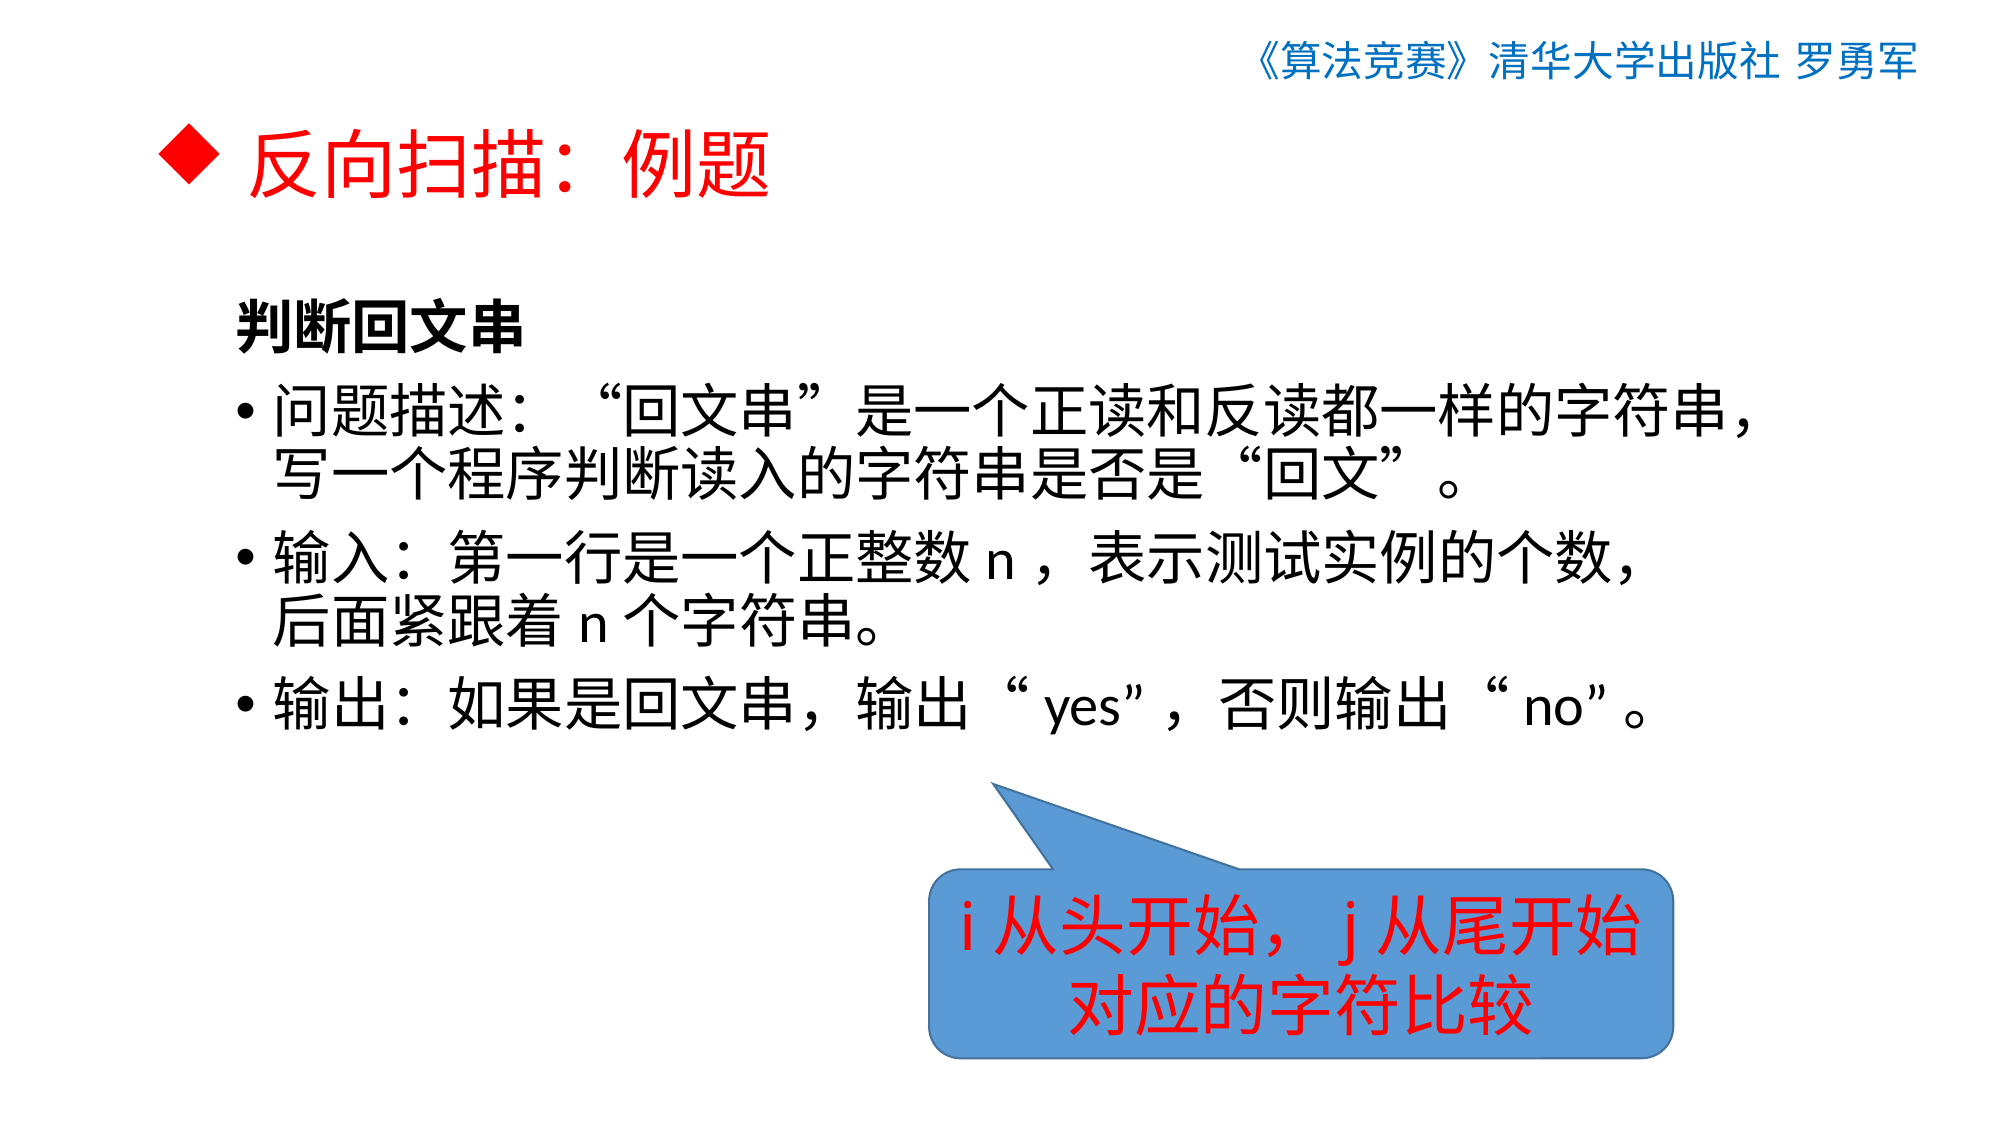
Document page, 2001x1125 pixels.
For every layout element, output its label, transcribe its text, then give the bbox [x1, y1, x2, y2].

text_box i从头开始，j从尾开始 对应的字符比较 [928, 781, 1675, 1060]
footer 《算法竞赛》清华大学出版社 罗勇军 [1212, 20, 1946, 100]
title 反向扫描：例题 [137, 59, 1863, 278]
list 判断回文串 问题描述：“回文串”是一个正读和反读都一样的字符串，写一个程序判断读入的字符串是否是“回文”。 输入：第一行是一个正整数n，表示测试实例的个数，后面紧跟着n个字符串。 输出：如果是回文串，输出“yes”，否则输出“no”。 [220, 290, 1745, 858]
